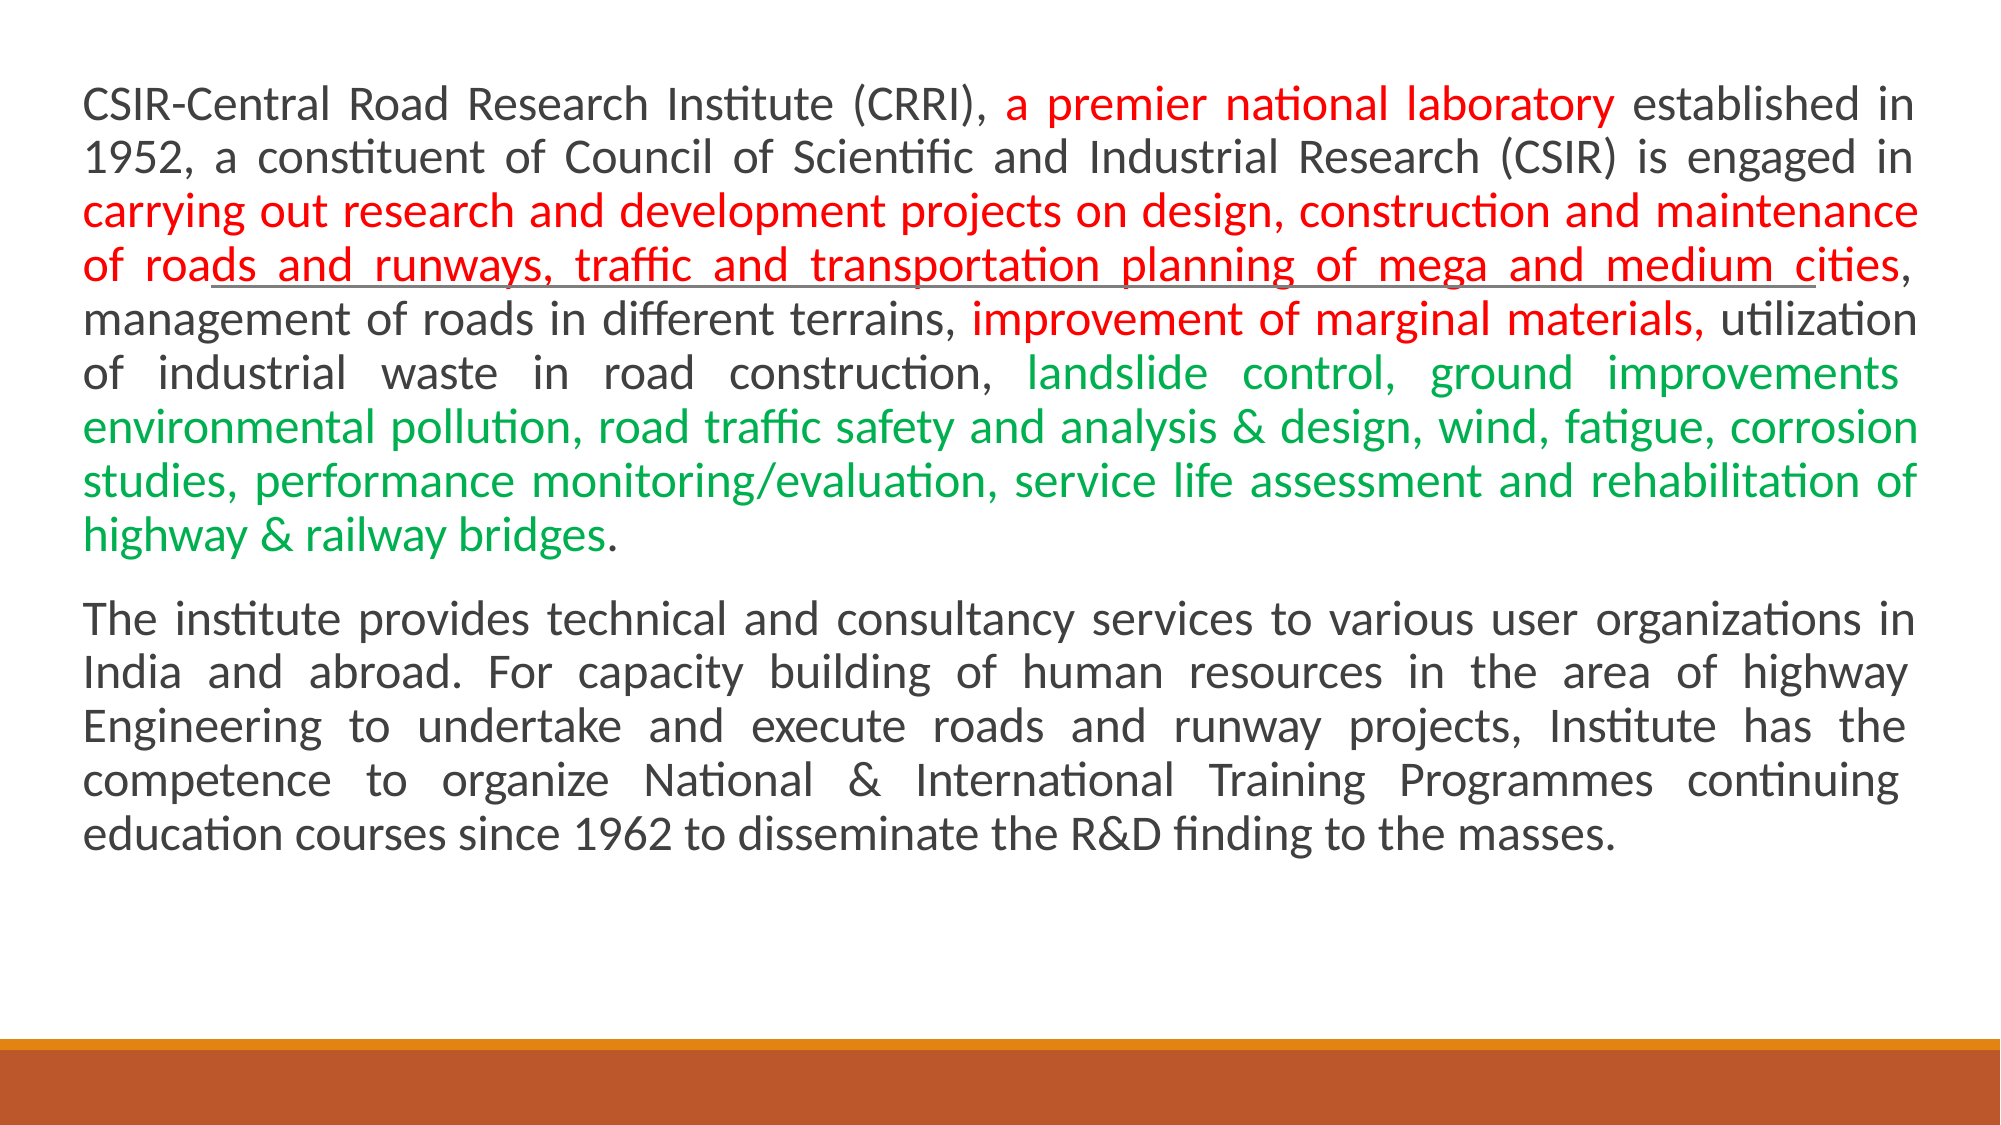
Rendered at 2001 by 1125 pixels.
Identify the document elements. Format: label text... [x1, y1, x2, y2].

text_box CSIR-Central Road Research Institute (CRRI), a premier national laboratory established in 1952, a constituent of Council of Scientific and Industrial Research (CSIR) is engaged in carrying out research and development projects on design, construction and maintenance of roads and runways, traffic and transportation planning of mega and medium cities, management of roads in different terrains, improvement of marginal materials, utilization of industrial waste in road construction, landslide control, ground improvements environmental pollution, road traffic safety and analysis & design, wind, fatigue, corrosion studies, performance monitoring/evaluation, service life assessment and rehabilitation of highway & railway bridges. The institute provides technical and consultancy services to various user organizations in India and abroad. For capacity building of human resources in the area of highway Engineering to undertake and execute roads and runway projects, Institute has the competence to organize National & International Training Programmes continuing education courses since 1962 to disseminate the R&D finding to the masses. [80, 68, 1934, 862]
